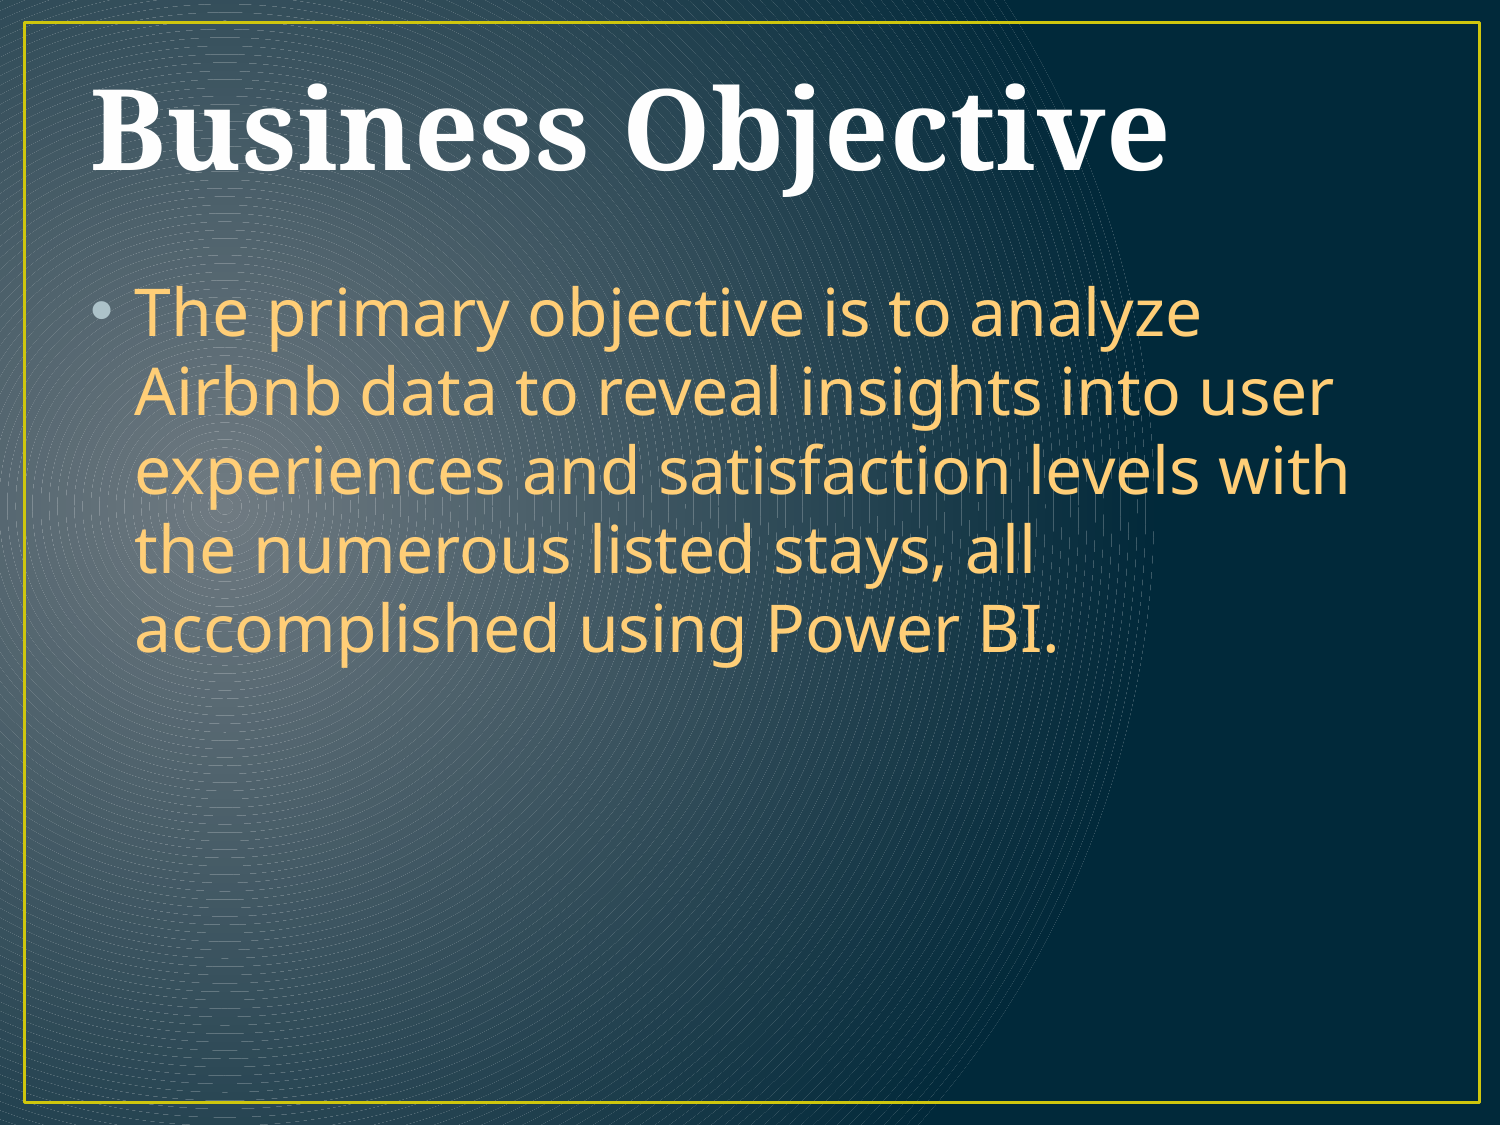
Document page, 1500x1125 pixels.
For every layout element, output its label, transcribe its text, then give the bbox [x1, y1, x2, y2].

title Business Objective [75, 45, 1313, 200]
list The primary objective is to analyze Airbnb data to reveal insights into user experiences and satisfaction levels with the numerous listed stays, all accomplished using Power BI. [75, 262, 1425, 675]
